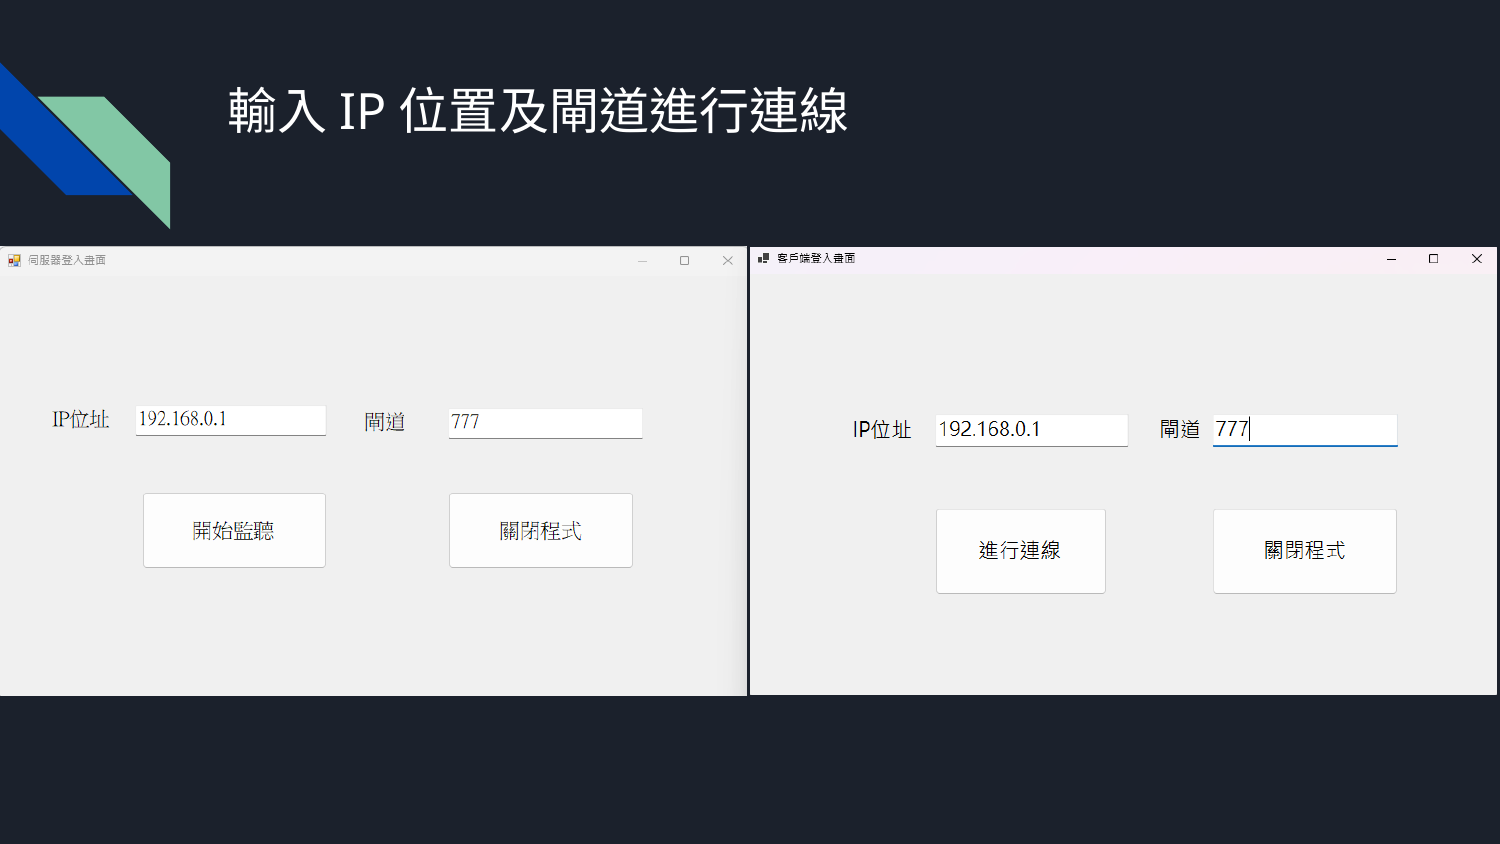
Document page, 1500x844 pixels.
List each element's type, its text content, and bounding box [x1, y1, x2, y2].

picture [749, 246, 1498, 695]
title 輸入IP位置及閘道進行連線 [212, 64, 1368, 215]
picture [0, 245, 748, 696]
